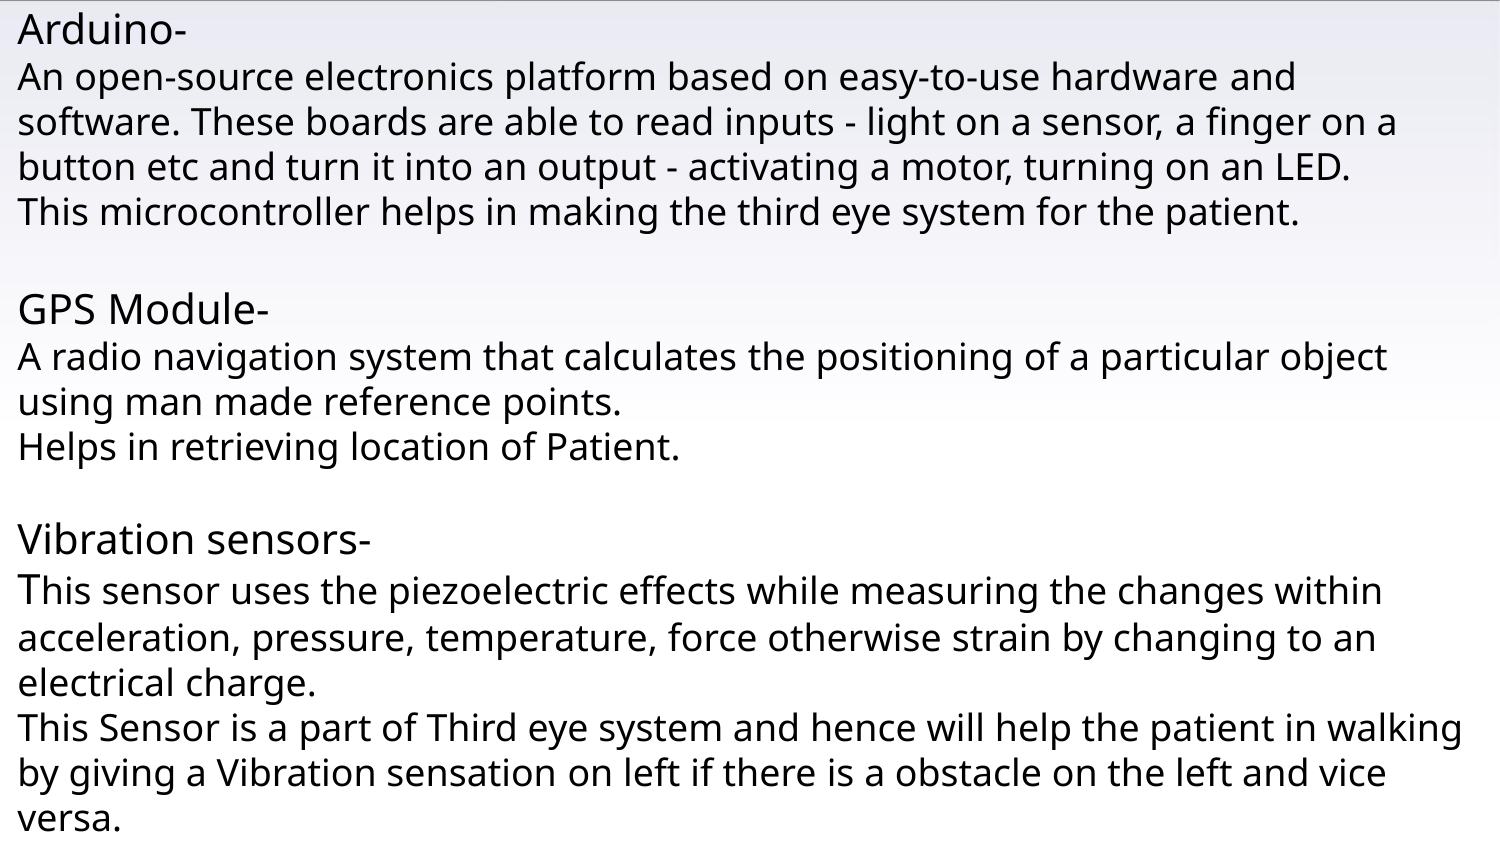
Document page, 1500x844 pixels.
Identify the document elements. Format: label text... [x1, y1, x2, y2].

text_box A radio navigation system that calculates the positioning of a particular object using man made reference points. Helps in retrieving location of Patient. [17, 333, 1500, 469]
text_box An open-source electronics platform based on easy-to-use hardware and software. These boards are able to read inputs - light on a sensor, a finger on a button etc and turn it into an output - activating a motor, turning on an LED. This microcontroller helps in making the third eye system for the patient. [17, 53, 1500, 234]
text_box GPS Module- [17, 283, 326, 333]
text_box Arduino- [17, 3, 247, 53]
text_box This sensor uses the piezoelectric effects while measuring the changes within acceleration, pressure, temperature, force otherwise strain by changing to an electrical charge. This Sensor is a part of Third eye system and hence will help the patient in walking by giving a Vibration sensation on left if there is a obstacle on the left and vice versa. [17, 563, 1500, 840]
text_box Vibration sensors- [17, 513, 430, 563]
text_box [0, 0, 1500, 844]
